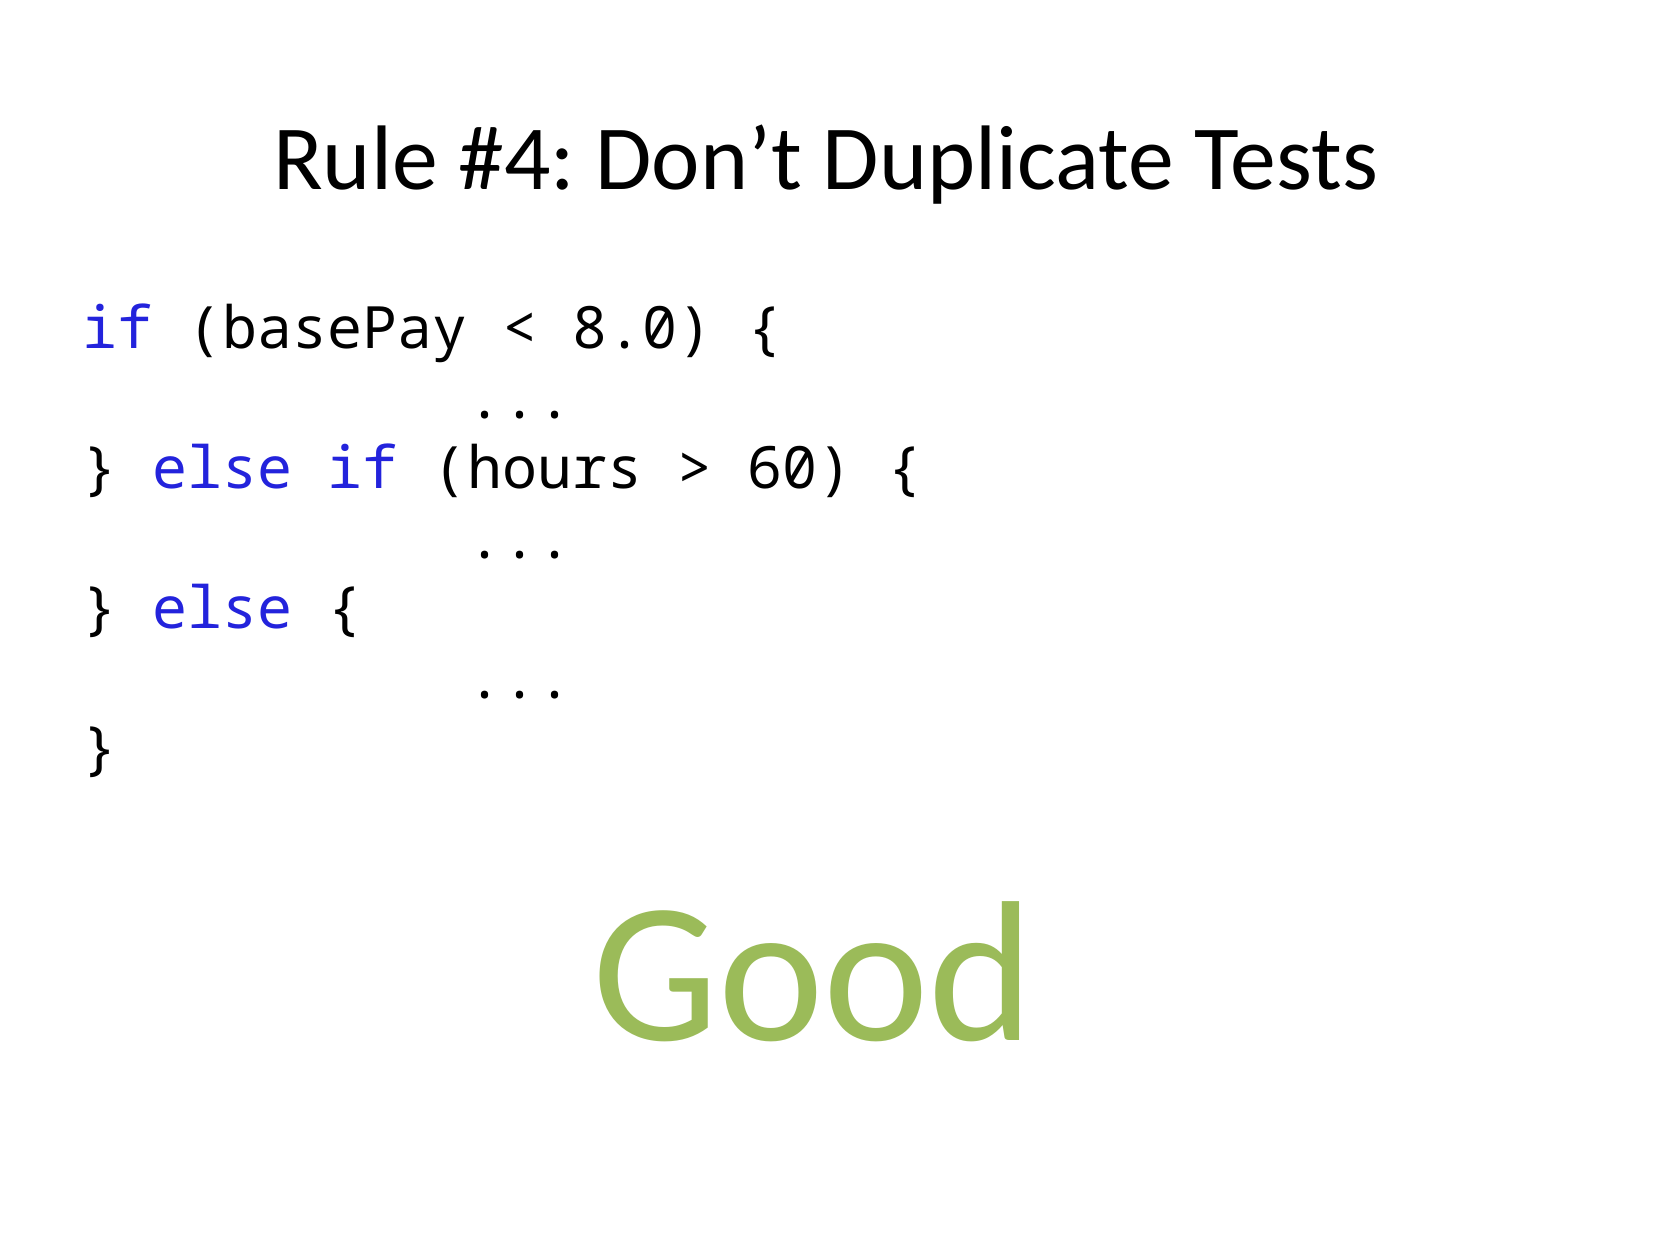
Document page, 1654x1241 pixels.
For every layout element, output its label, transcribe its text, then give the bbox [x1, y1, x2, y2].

title Rule #4: Don’t Duplicate Tests [82, 49, 1571, 257]
list if (basePay < 8.0) { ... } else if (hours > 60) { ... } else { ... } [82, 290, 1571, 1109]
text_box Good [577, 832, 1050, 1088]
